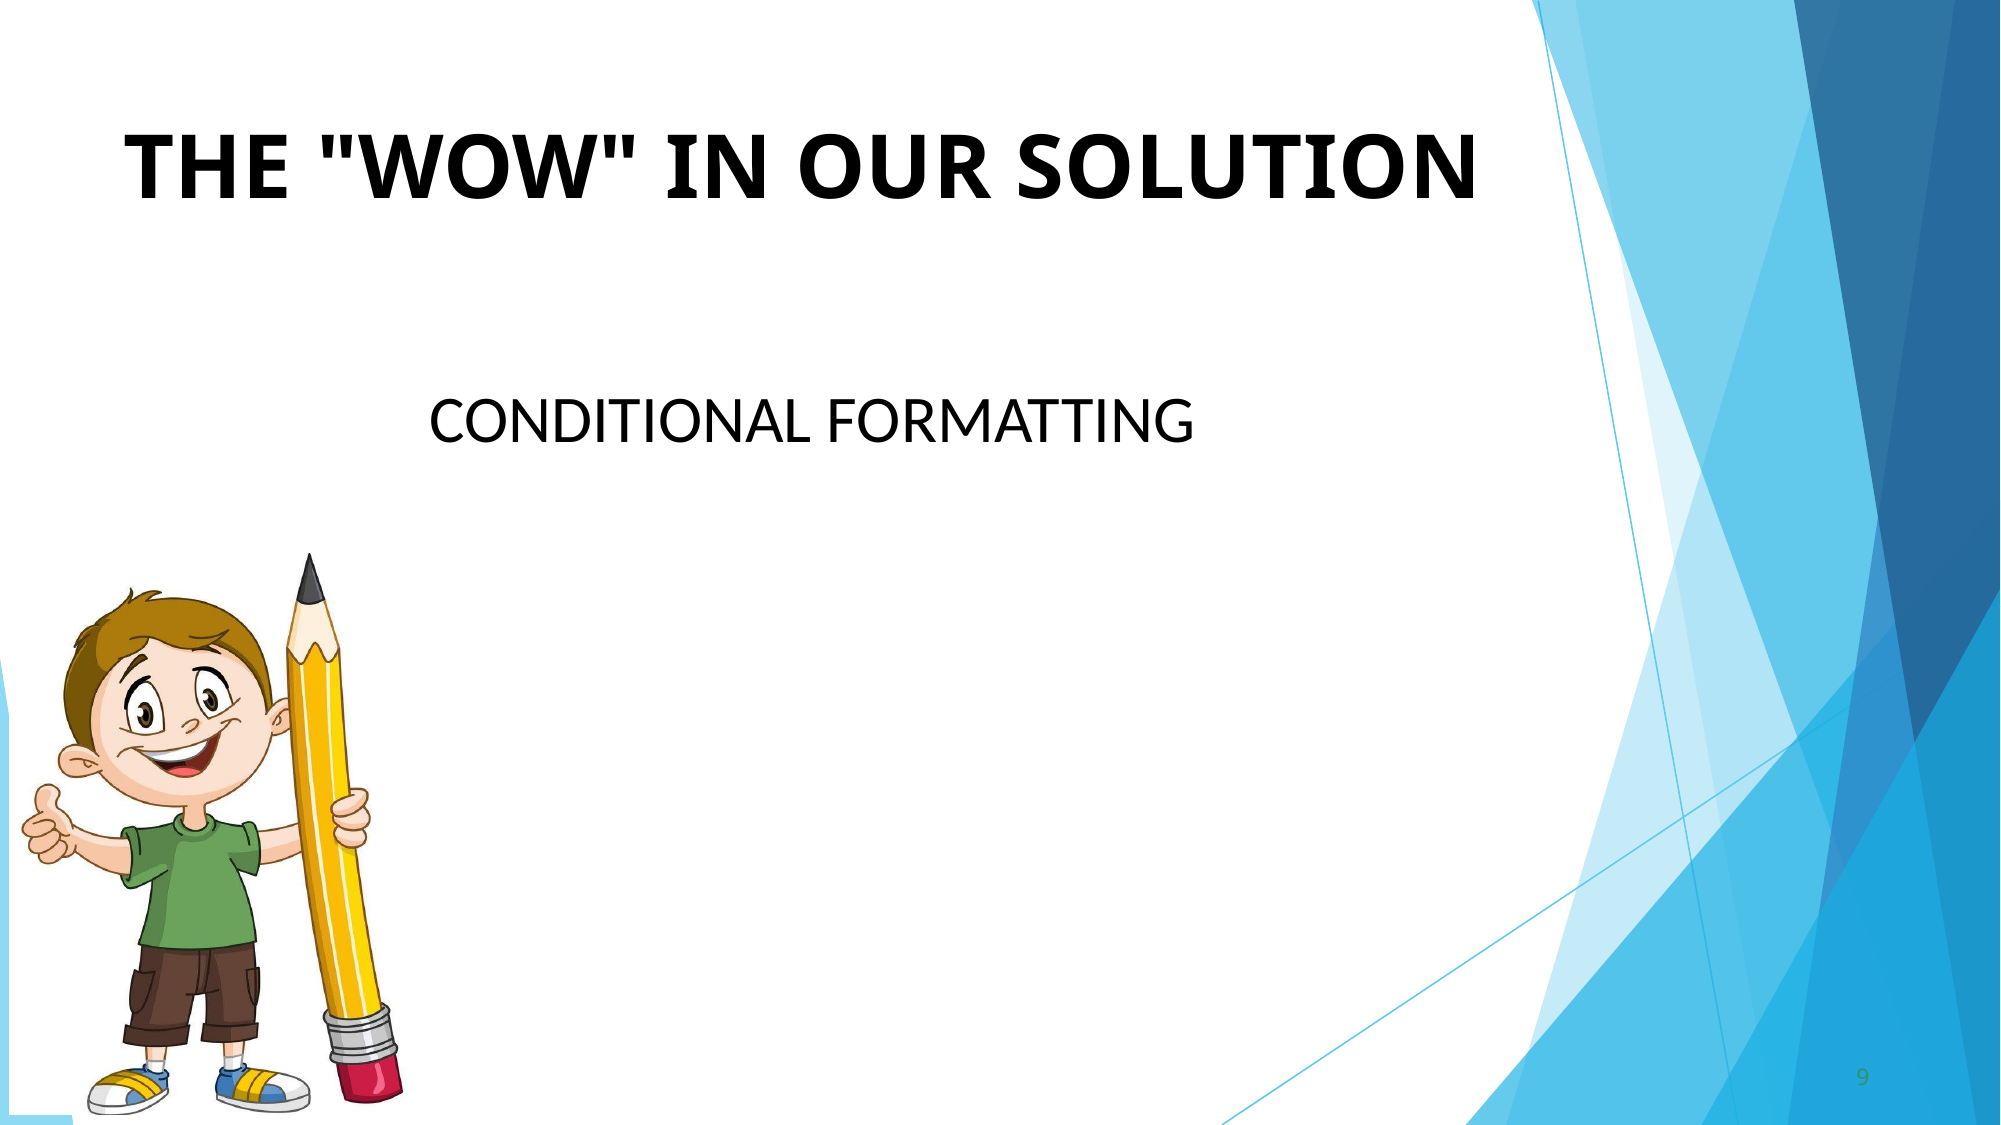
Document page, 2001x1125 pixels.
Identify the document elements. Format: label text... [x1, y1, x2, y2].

text_box CONDITIONAL FORMATTING [414, 368, 1227, 464]
title THE "WOW" IN OUR SOLUTION [121, 107, 1513, 298]
text_box 9 [1849, 1061, 1888, 1095]
picture [9, 553, 415, 1115]
text_box [449, 386, 1850, 543]
